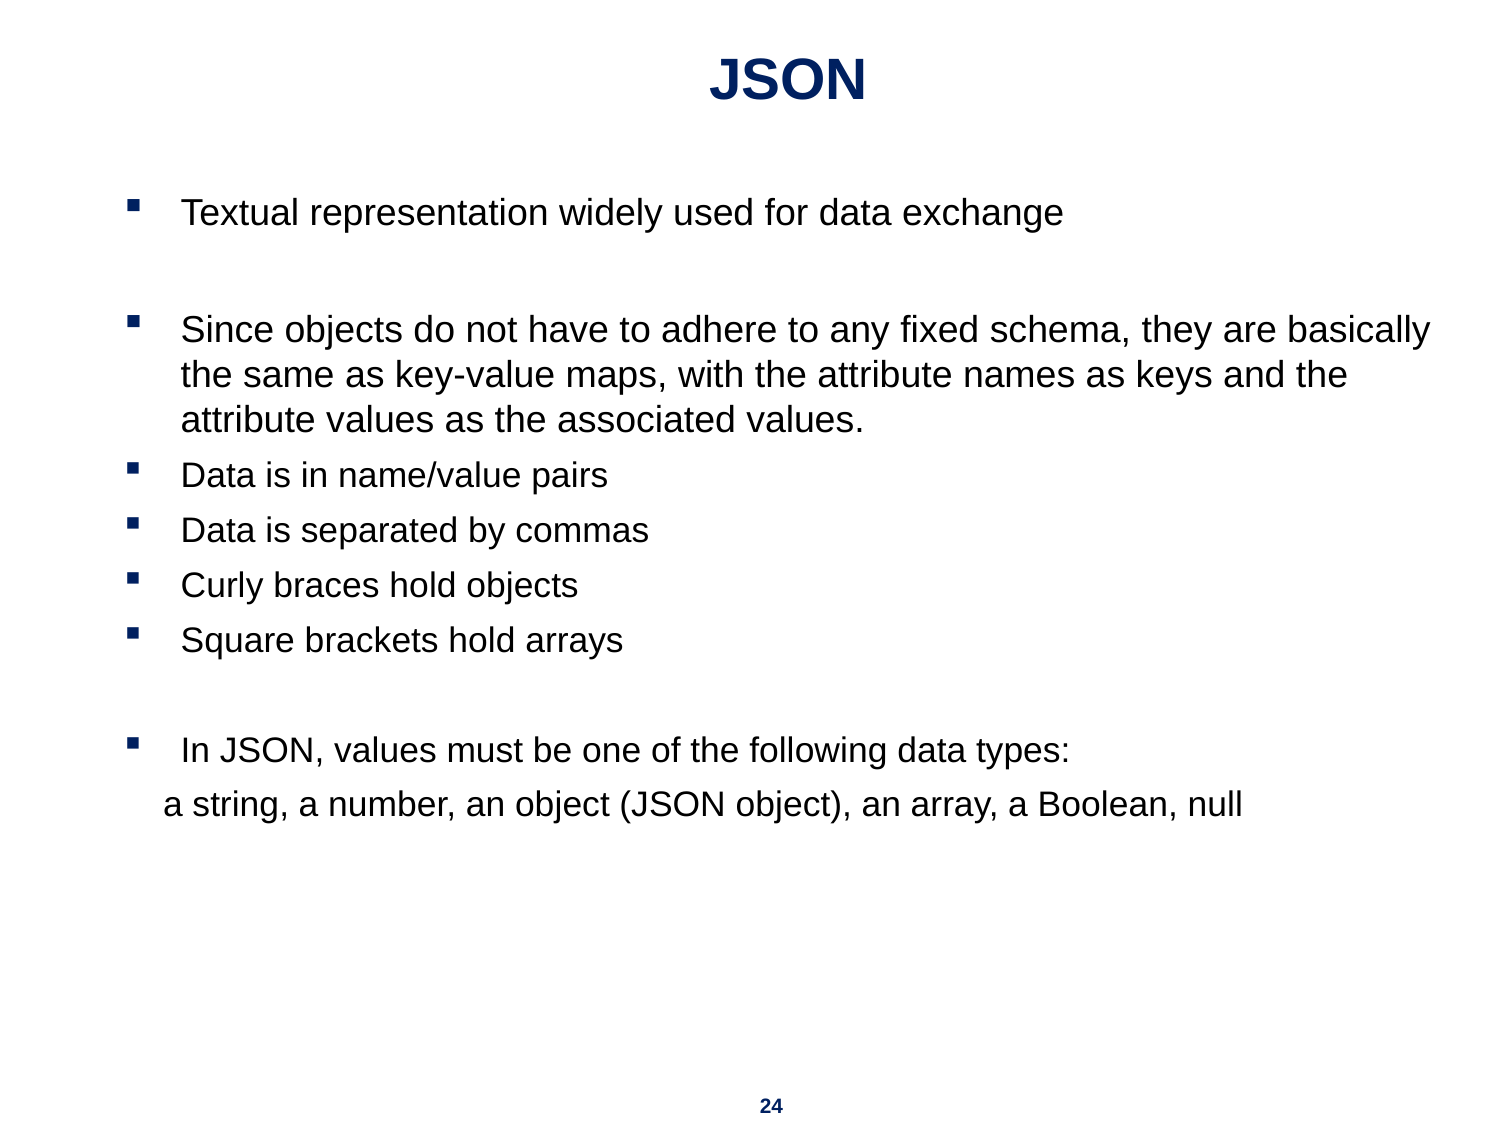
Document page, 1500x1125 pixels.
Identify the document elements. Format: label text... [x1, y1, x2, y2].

list Textual representation widely used for data exchange Since objects do not have to adhere to any fixed schema, they are basically the same as key-value maps, with the attribute names as keys and the attribute values as the associated values. Data is in name/value pairs Data is separated by commas Curly braces hold objects Square brackets hold arrays In JSON, values must be one of the following data types: a string, a number, an object (JSON object), an array, a Boolean, null [109, 180, 1451, 1085]
title JSON [125, 18, 1452, 120]
